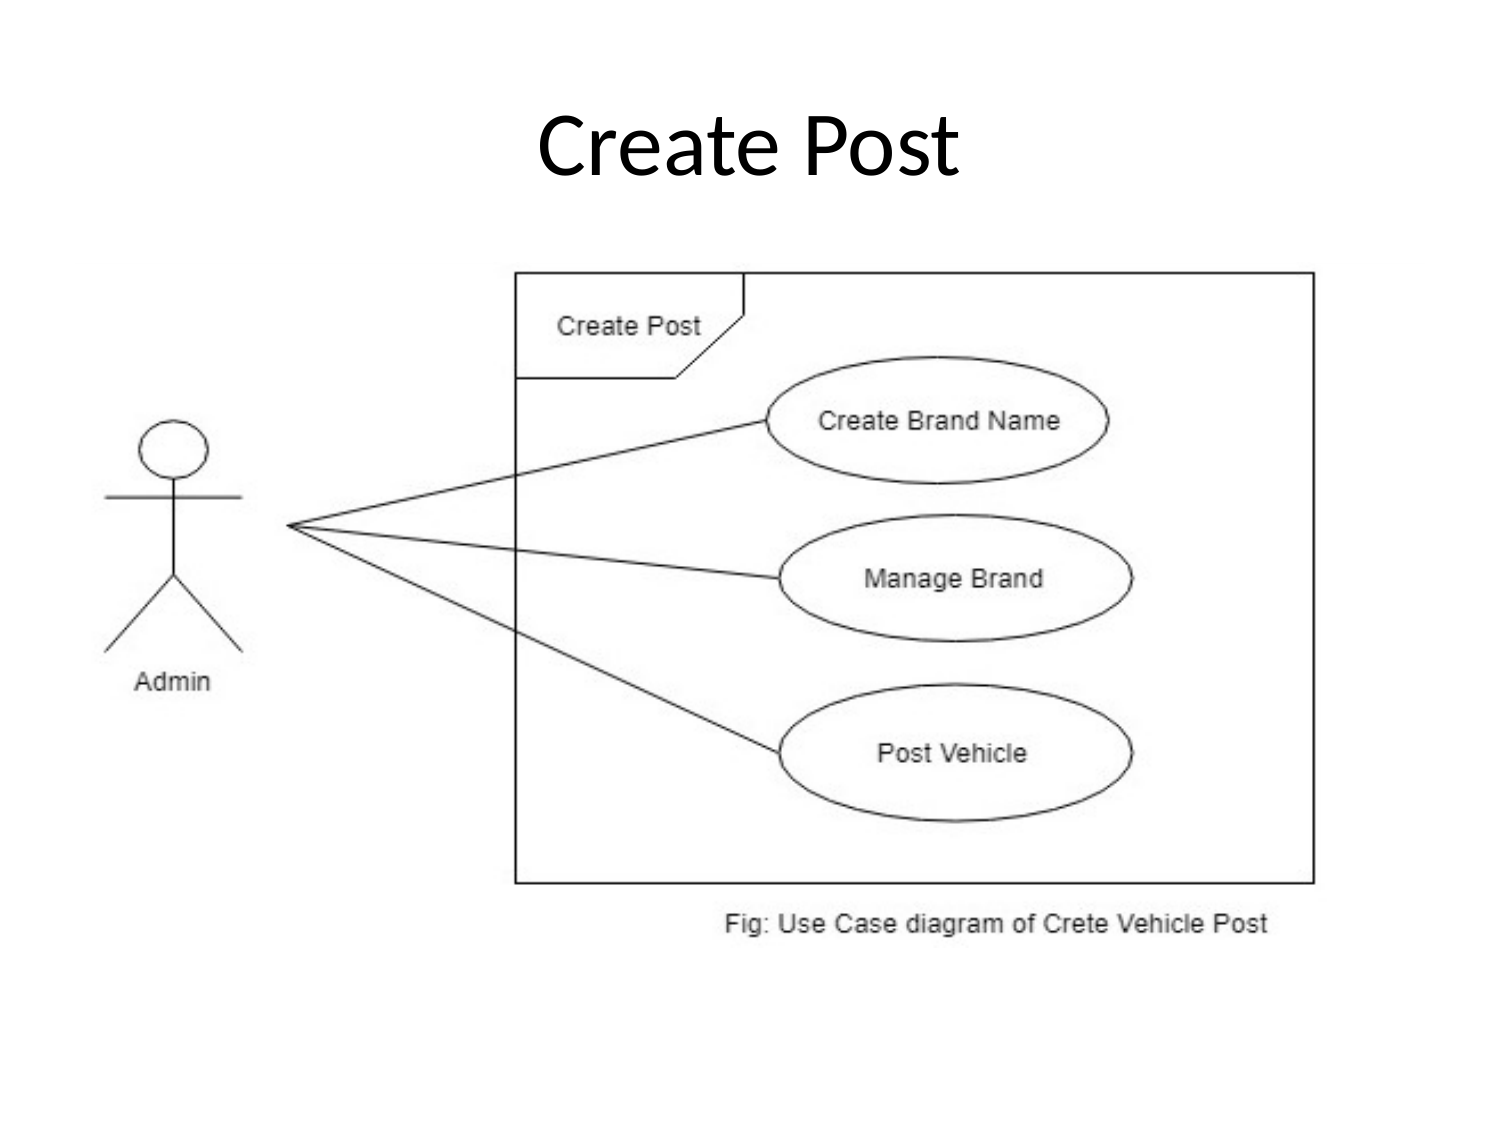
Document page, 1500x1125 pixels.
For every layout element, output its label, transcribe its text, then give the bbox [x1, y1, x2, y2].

title Create Post [75, 45, 1425, 233]
picture [74, 262, 1426, 948]
